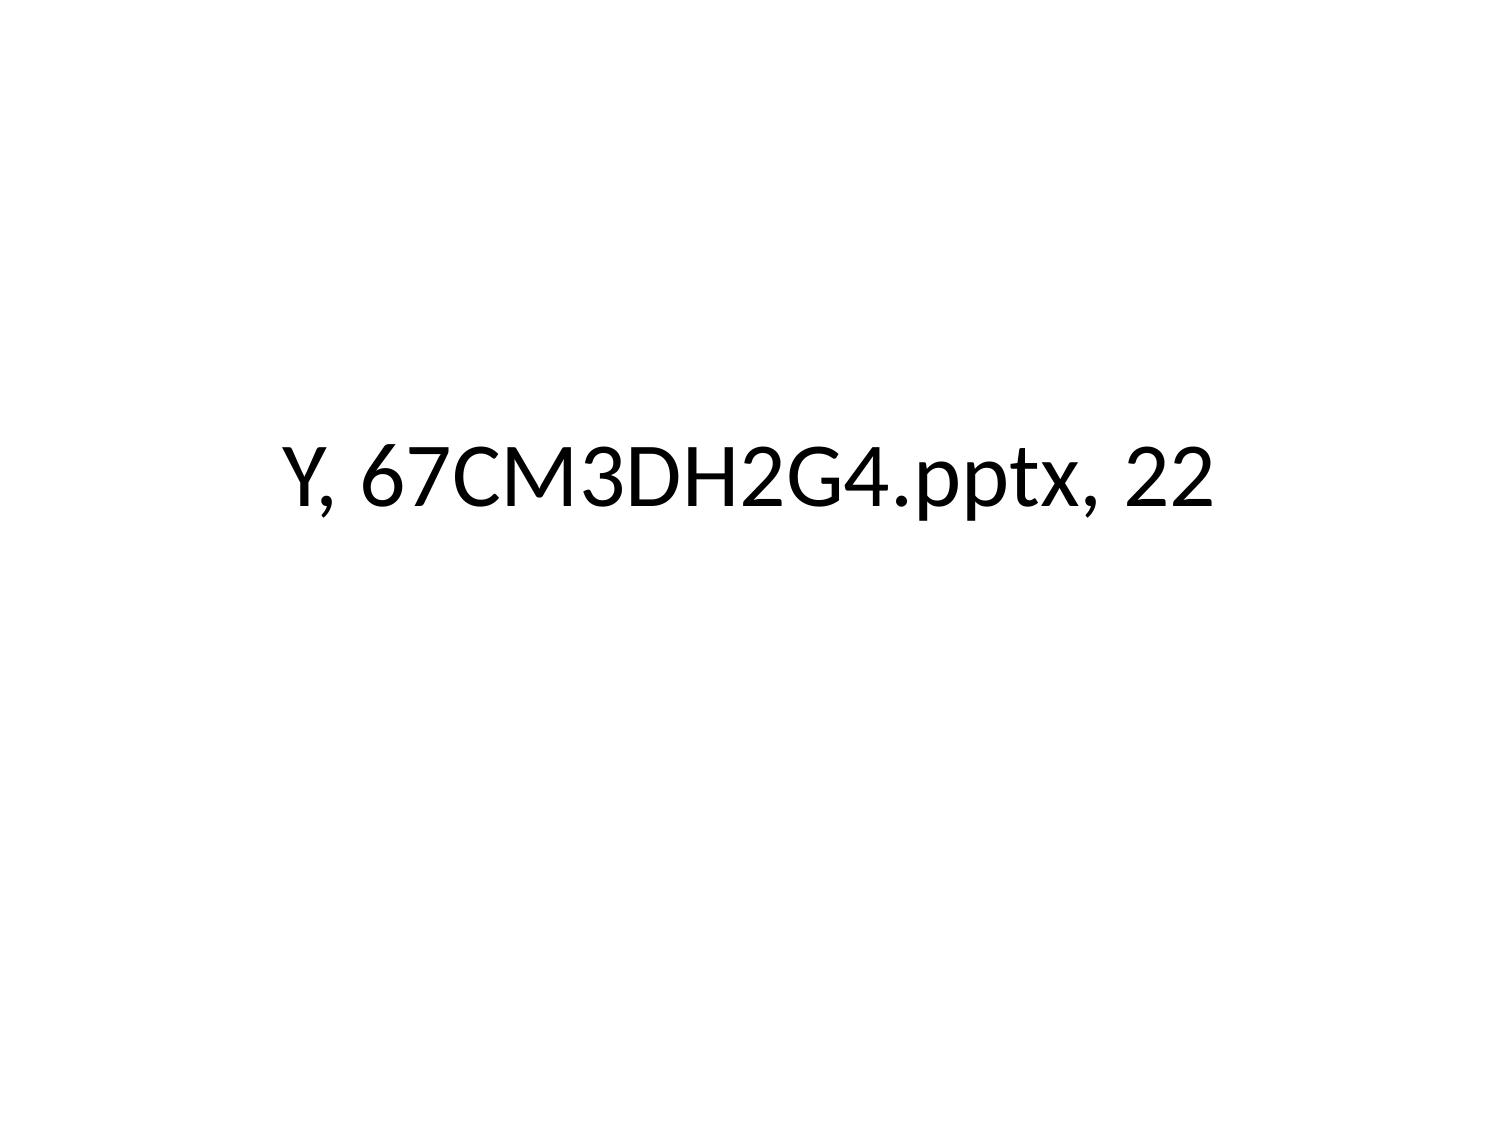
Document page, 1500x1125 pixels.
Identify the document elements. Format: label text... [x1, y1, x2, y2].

title Y, 67CM3DH2G4.pptx, 22 [112, 349, 1388, 591]
